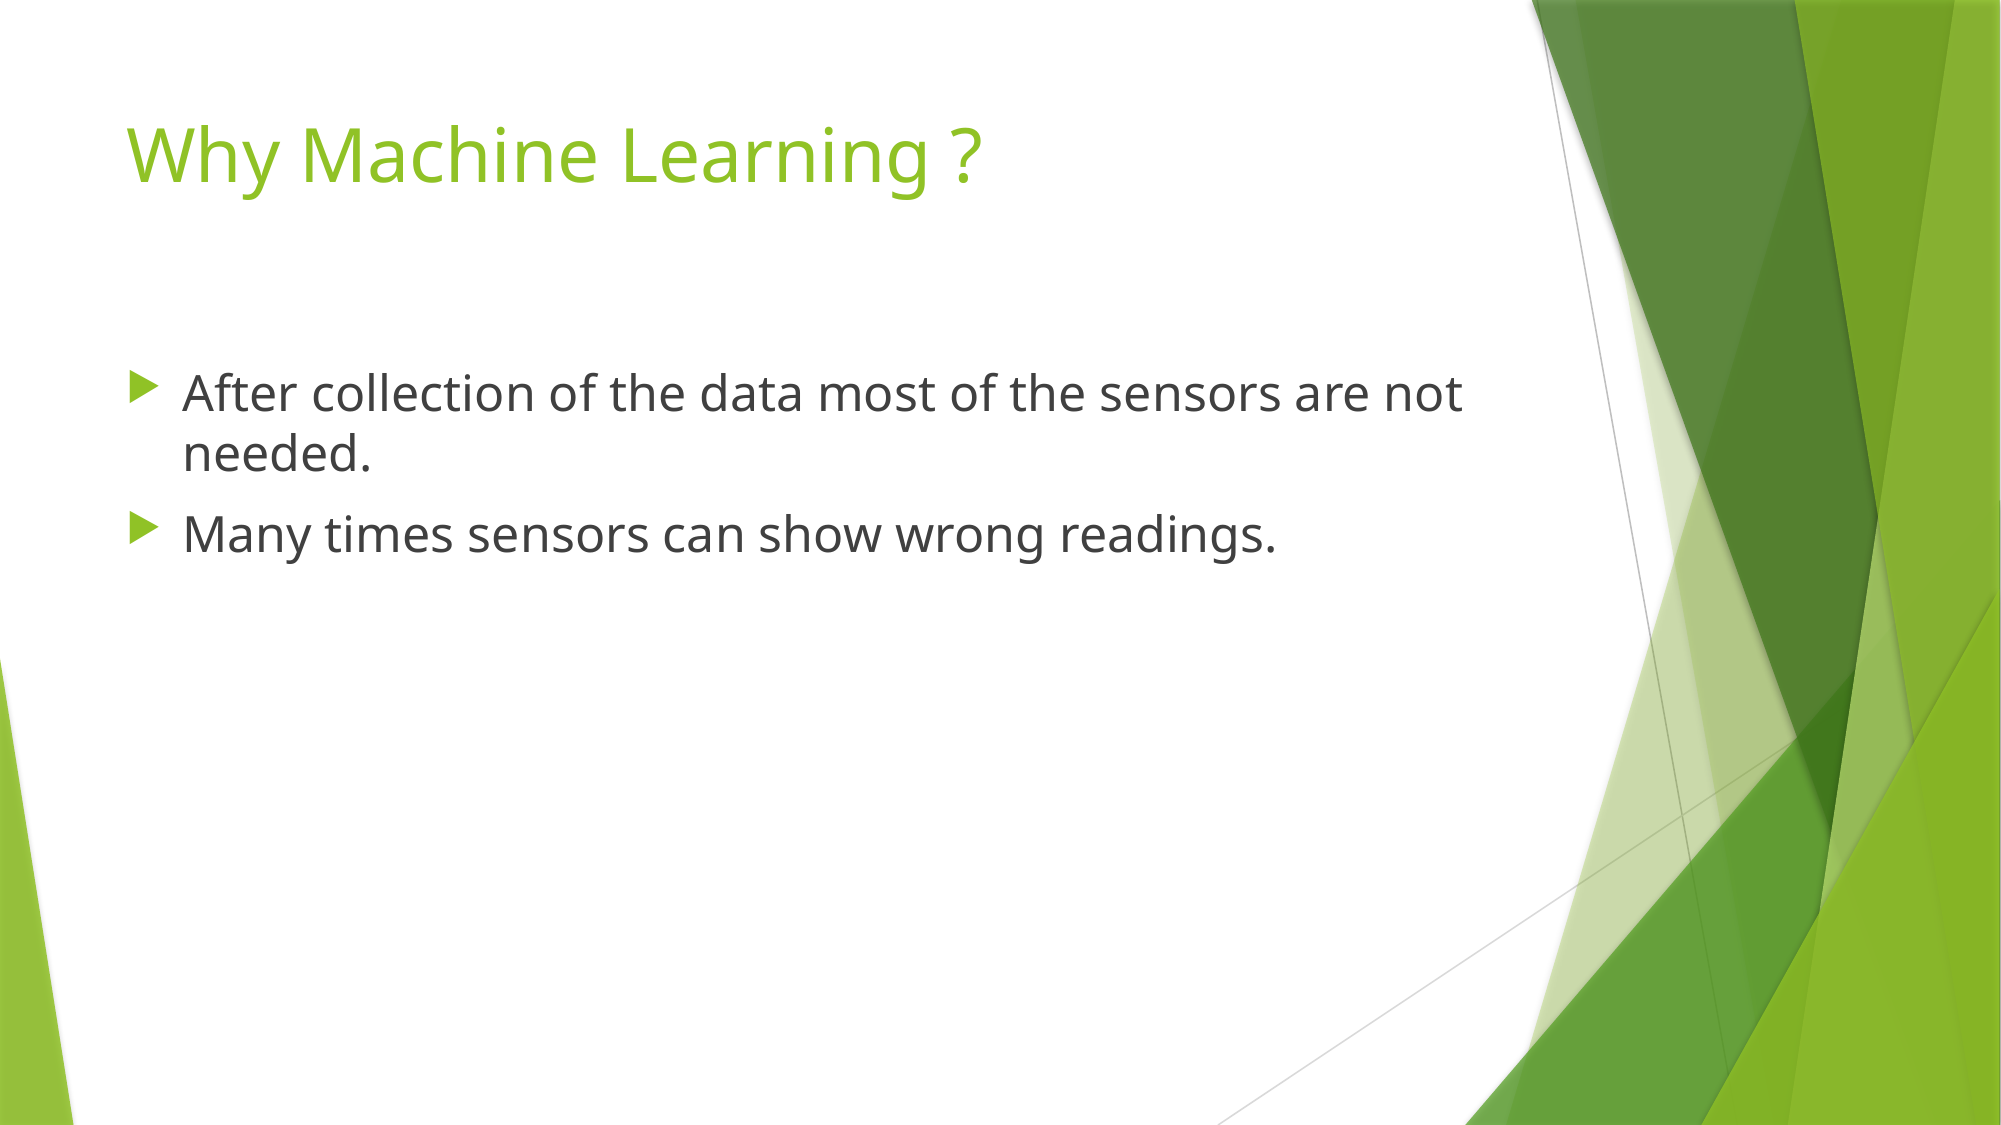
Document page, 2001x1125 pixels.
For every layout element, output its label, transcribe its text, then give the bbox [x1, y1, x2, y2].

list After collection of the data most of the sensors are not needed. Many times sensors can show wrong readings. [111, 354, 1522, 992]
title Why Machine Learning ? [111, 99, 1522, 317]
